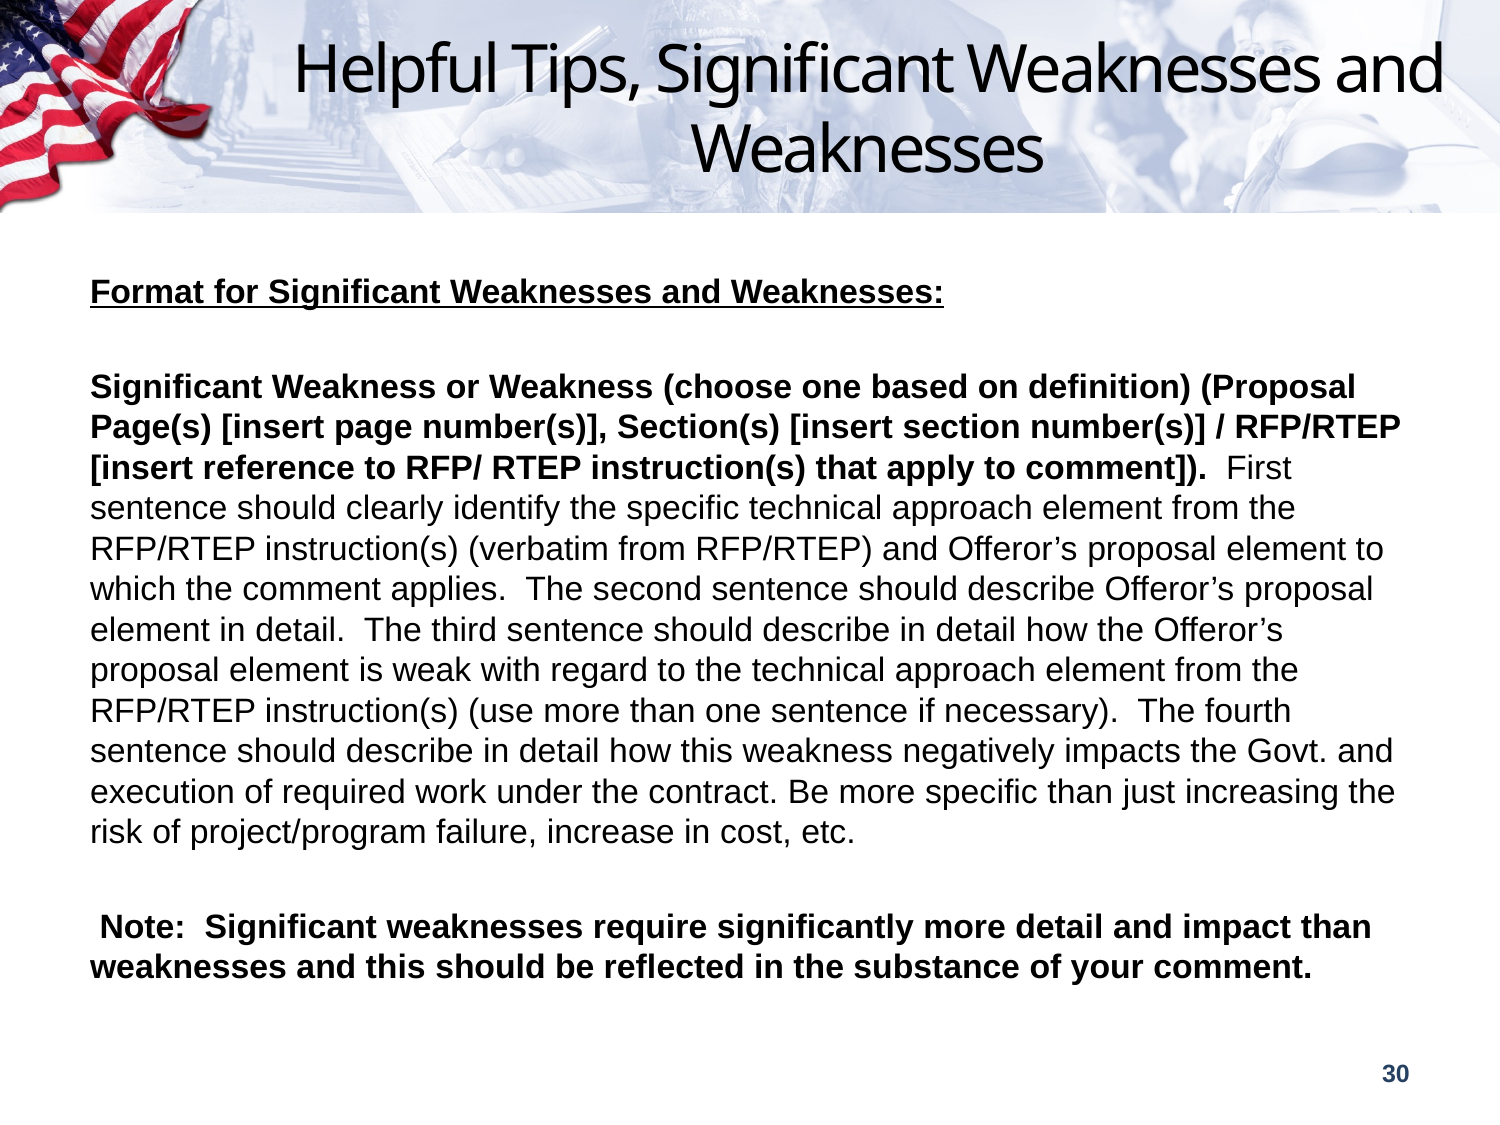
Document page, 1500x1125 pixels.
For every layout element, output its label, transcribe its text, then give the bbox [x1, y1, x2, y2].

slide_number 30 [1074, 1042, 1425, 1103]
title Helpful Tips, Significant Weaknesses and Weaknesses [225, 12, 1500, 200]
list Format for Significant Weaknesses and Weaknesses: Significant Weakness or Weakness (choose one based on definition) (Proposal Page(s) [insert page number(s)], Section(s) [insert section number(s)] / RFP/RTEP [insert reference to RFP/ RTEP instruction(s) that apply to comment]). First sentence should clearly identify the specific technical approach element from the RFP/RTEP instruction(s) (verbatim from RFP/RTEP) and Offeror’s proposal element to which the comment applies. The second sentence should describe Offeror’s proposal element in detail. The third sentence should describe in detail how the Offeror’s proposal element is weak with regard to the technical approach element from the RFP/RTEP instruction(s) (use more than one sentence if necessary). The fourth sentence should describe in detail how this weakness negatively impacts the Govt. and execution of required work under the contract. Be more specific than just increasing the risk of project/program failure, increase in cost, etc. Note: Significant weaknesses require significantly more detail and impact than weaknesses and this should be reflected in the substance of your comment. [75, 262, 1425, 1005]
picture [0, 0, 1500, 213]
